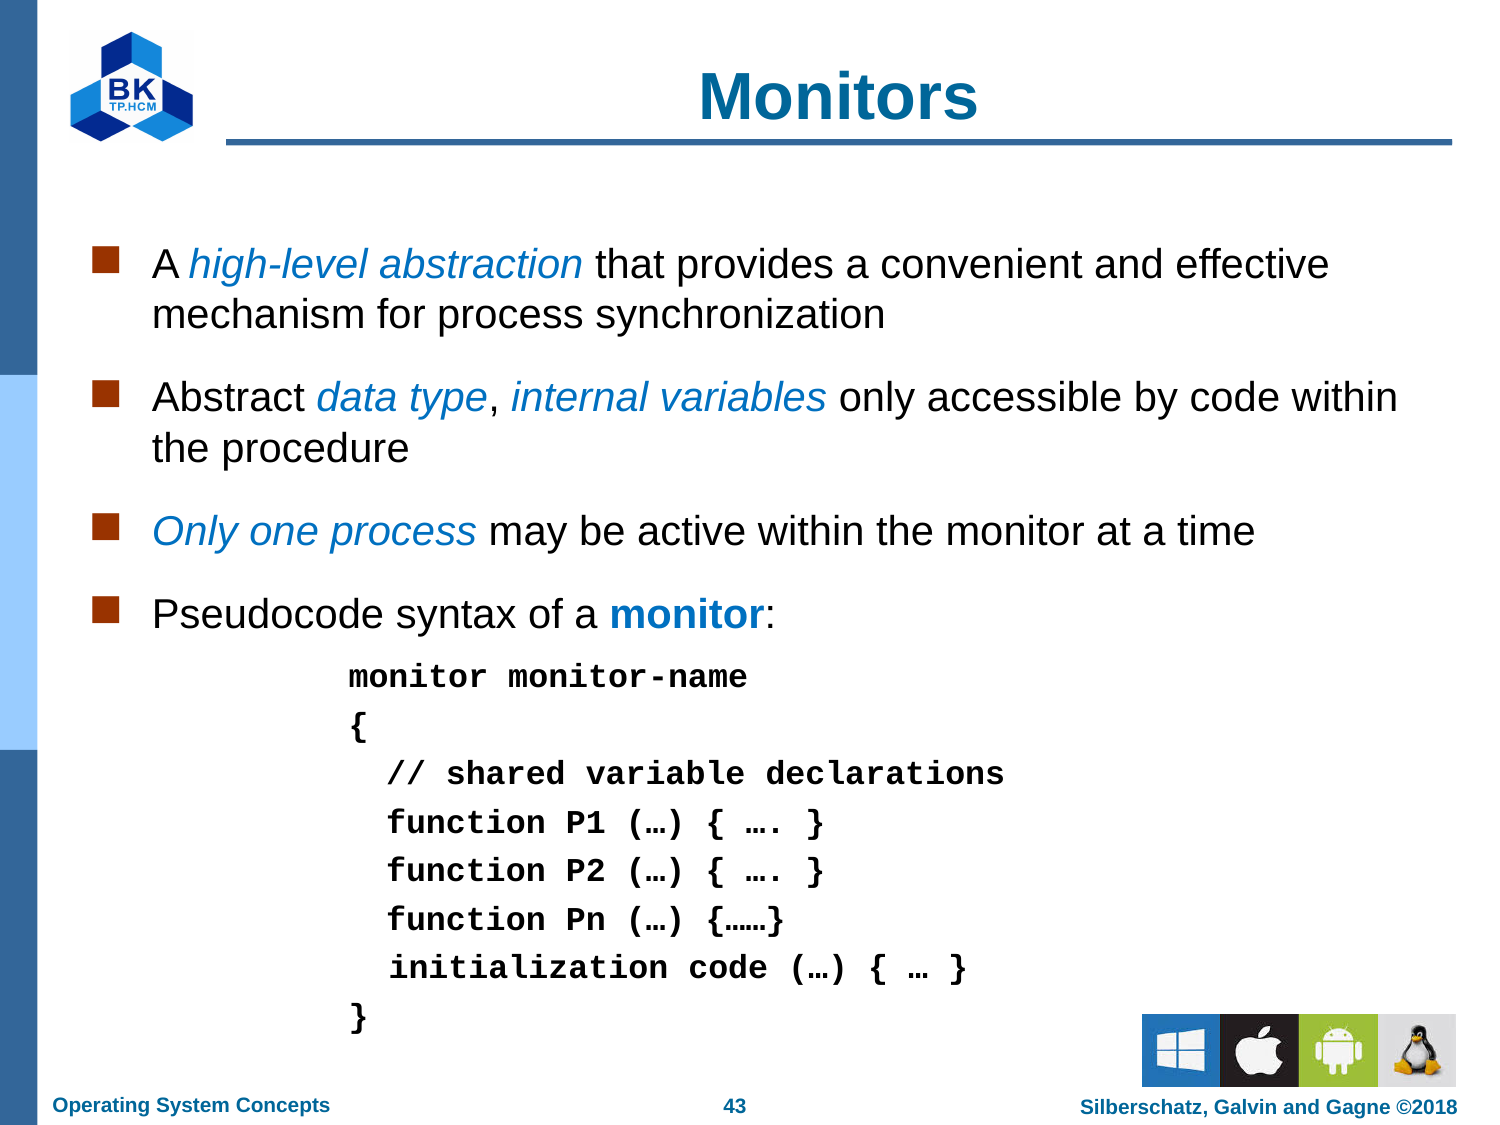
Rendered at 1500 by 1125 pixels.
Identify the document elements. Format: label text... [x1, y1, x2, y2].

picture [69, 30, 194, 143]
list A high-level abstraction that provides a convenient and effective mechanism for process synchronization Abstract data type, internal variables only accessible by code within the procedure Only one process may be active within the monitor at a time Pseudocode syntax of a monitor: monitor monitor-name { // shared variable declarations function P1 (…) { …. } function P2 (…) { …. } function Pn (…) {……} initialization code (…) { … } } [80, 229, 1453, 1053]
picture [1142, 1014, 1456, 1087]
title Monitors [226, 45, 1452, 141]
